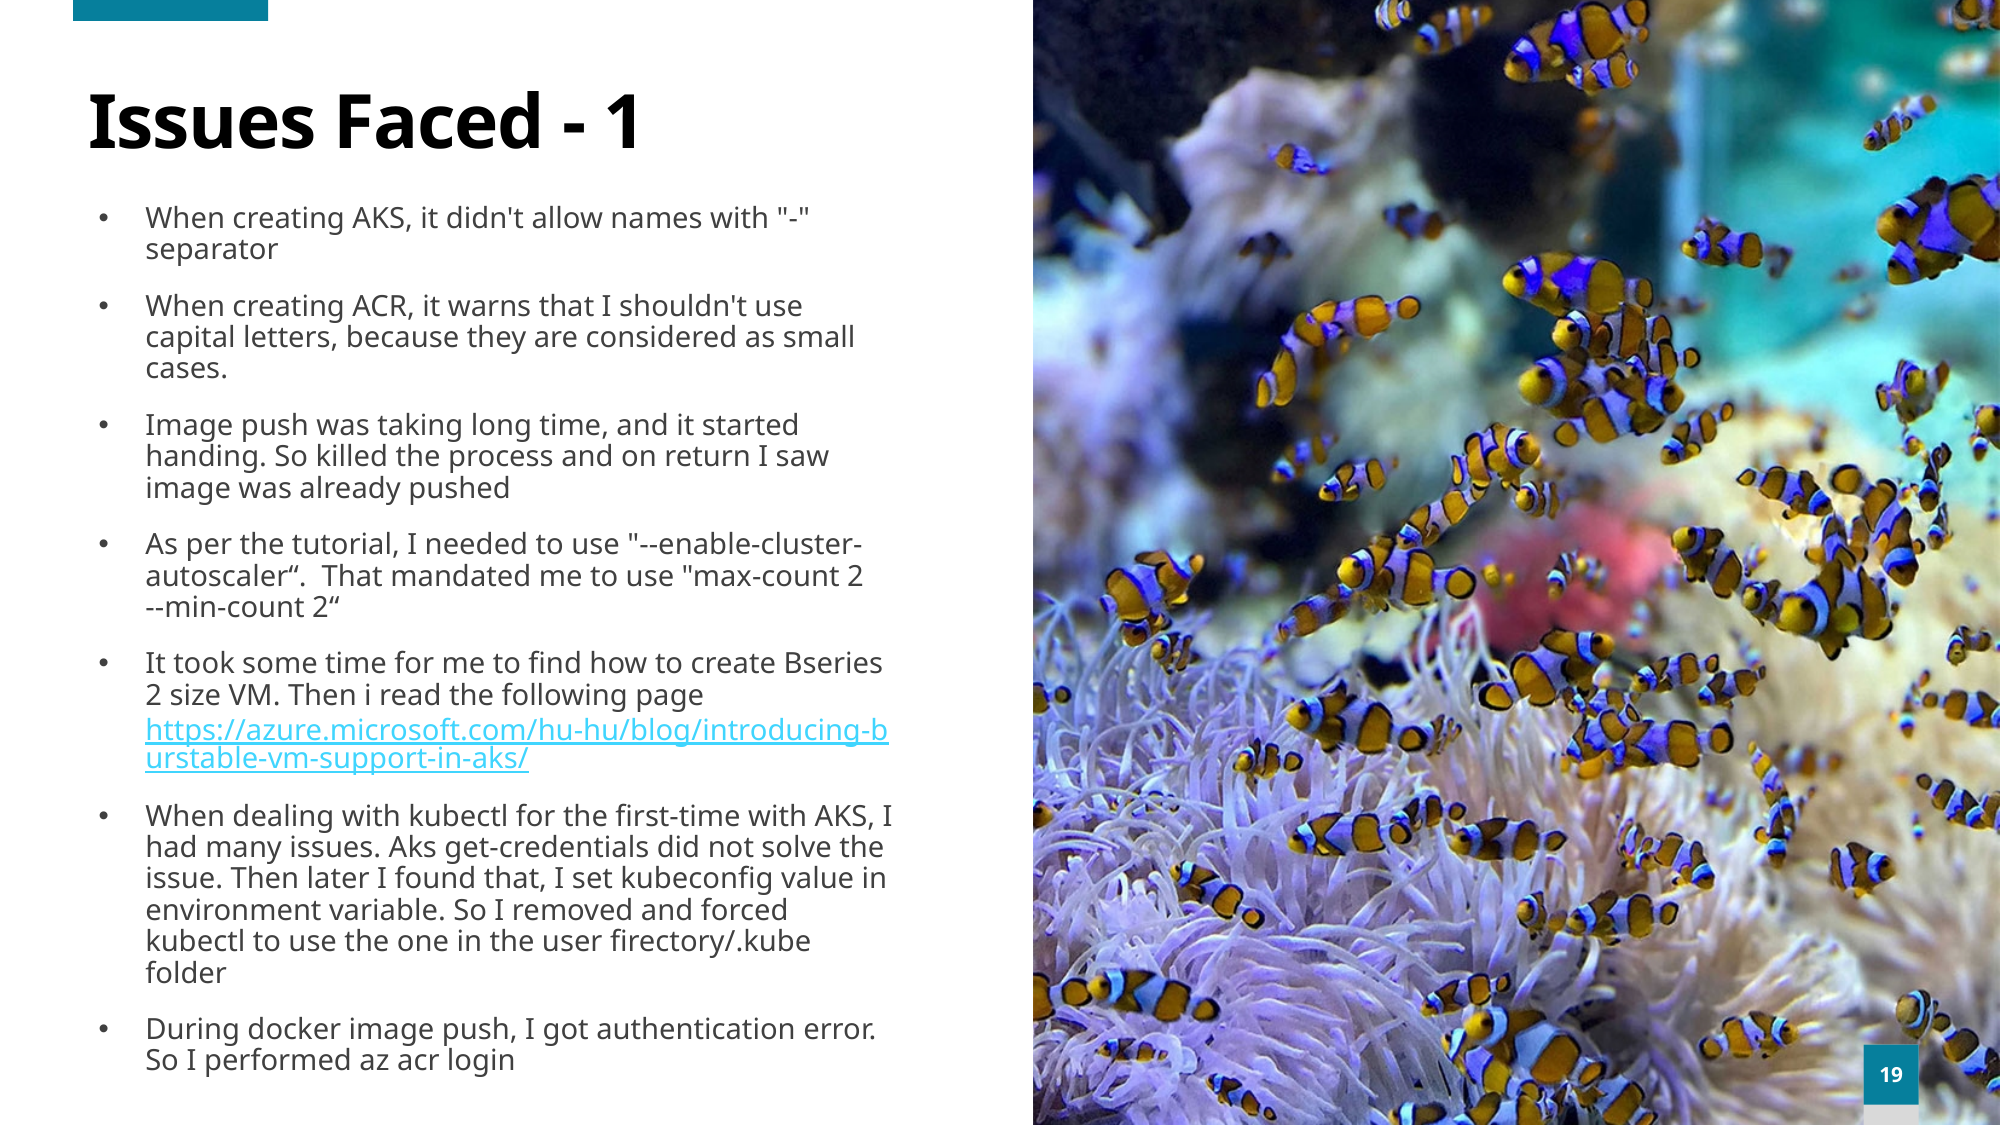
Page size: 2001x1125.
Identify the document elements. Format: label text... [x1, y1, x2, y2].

title Issues Faced - 1 [73, 76, 922, 174]
list When creating AKS, it didn't allow names with "-" separator When creating ACR, it warns that I shouldn't use capital letters, because they are considered as small cases. Image push was taking long time, and it started handing. So killed the process and on return I saw image was already pushed As per the tutorial, I needed to use "--enable-cluster-autoscaler“. That mandated me to use "max-count 2 --min-count 2“ It took some time for me to find how to create Bseries 2 size VM. Then i read the following page https://azure.microsoft.com/hu-hu/blog/introducing-burstable-vm-support-in-aks/ When dealing with kubectl for the first-time with AKS, I had many issues. Aks get-credentials did not solve the issue. Then later I found that, I set kubeconfig value in environment variable. So I removed and forced kubectl to use the one in the user firectory/.kube folder During docker image push, I got authentication error. So I performed az acr login [83, 195, 912, 1105]
picture [1033, 0, 2000, 1125]
